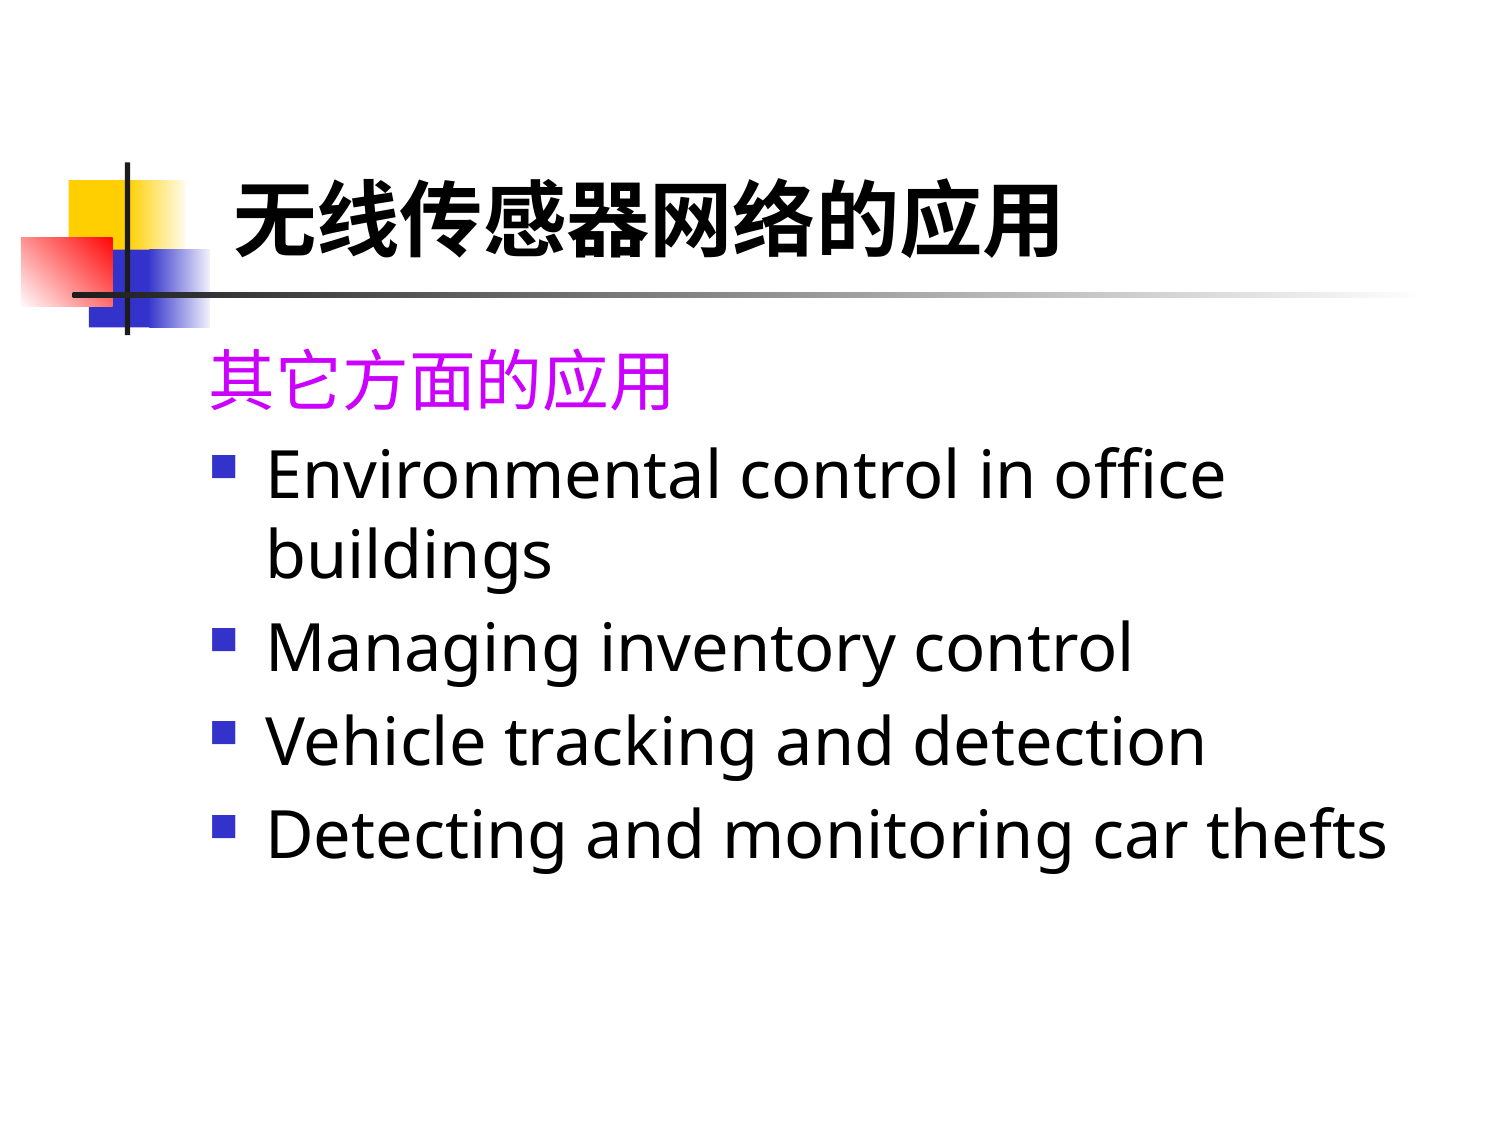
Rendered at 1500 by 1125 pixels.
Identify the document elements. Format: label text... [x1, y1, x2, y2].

title 无线传感器网络的应用 [218, 160, 1129, 276]
list 其它方面的应用 Environmental control in office buildings Managing inventory control Vehicle tracking and detection Detecting and monitoring car thefts [193, 330, 1470, 1007]
